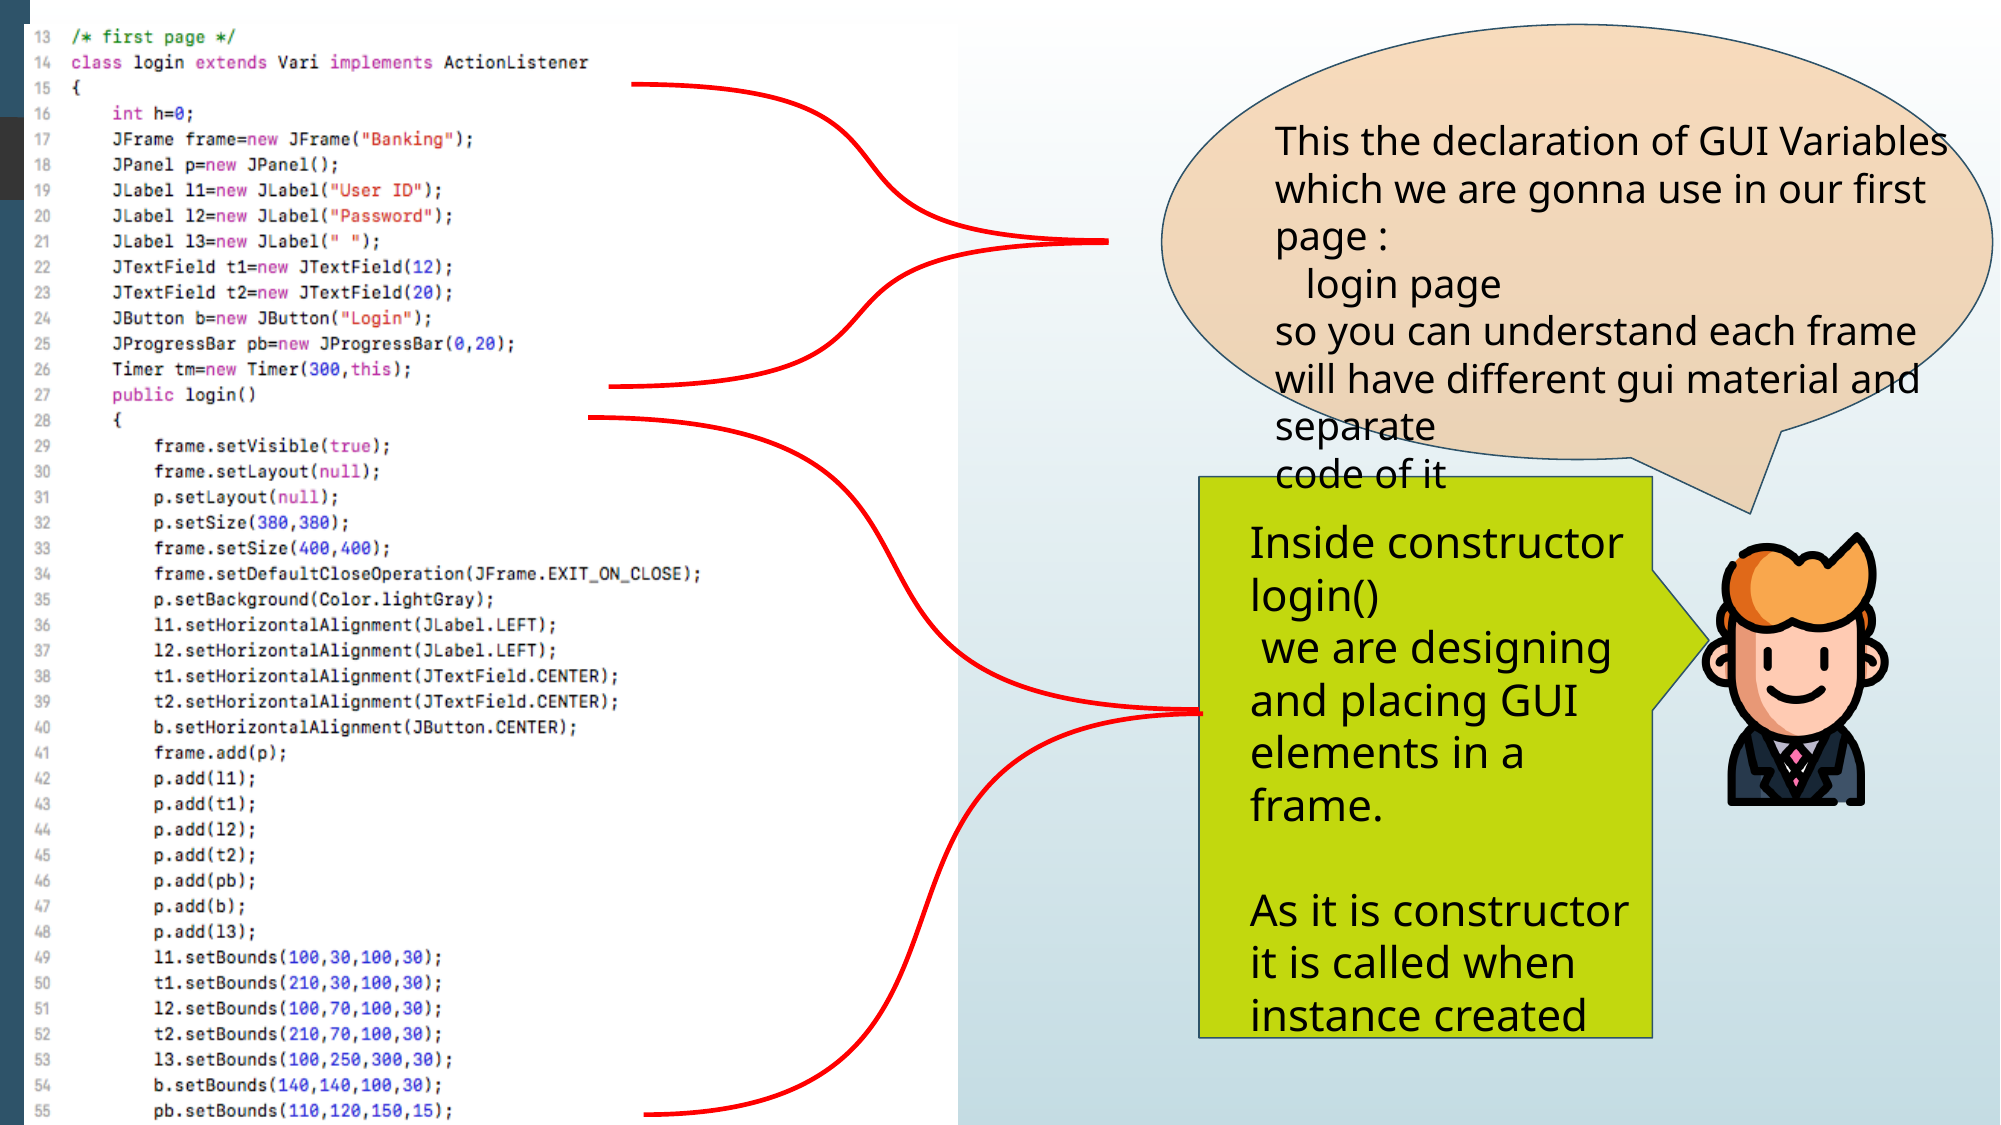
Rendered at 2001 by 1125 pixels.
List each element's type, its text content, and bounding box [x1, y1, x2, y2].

text_box [1161, 102, 1259, 382]
text_box This the declaration of GUI Variables which we are gonna use in our first page : login page so you can understand each frame will have different gui material and separate code of it [1259, 66, 1981, 400]
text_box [643, 713, 1204, 1115]
text_box [1204, 476, 1653, 1038]
text_box Inside constructor login() we are designing and placing GUI elements in a frame. As it is constructor it is called when instance created [1234, 500, 1659, 1015]
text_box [631, 84, 1109, 241]
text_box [587, 417, 1200, 710]
text_box [1981, 191, 1993, 293]
text_box [1291, 400, 1863, 514]
picture [1658, 532, 1933, 806]
text_box [1332, 24, 1822, 66]
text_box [608, 242, 1109, 387]
picture [24, 24, 958, 1125]
